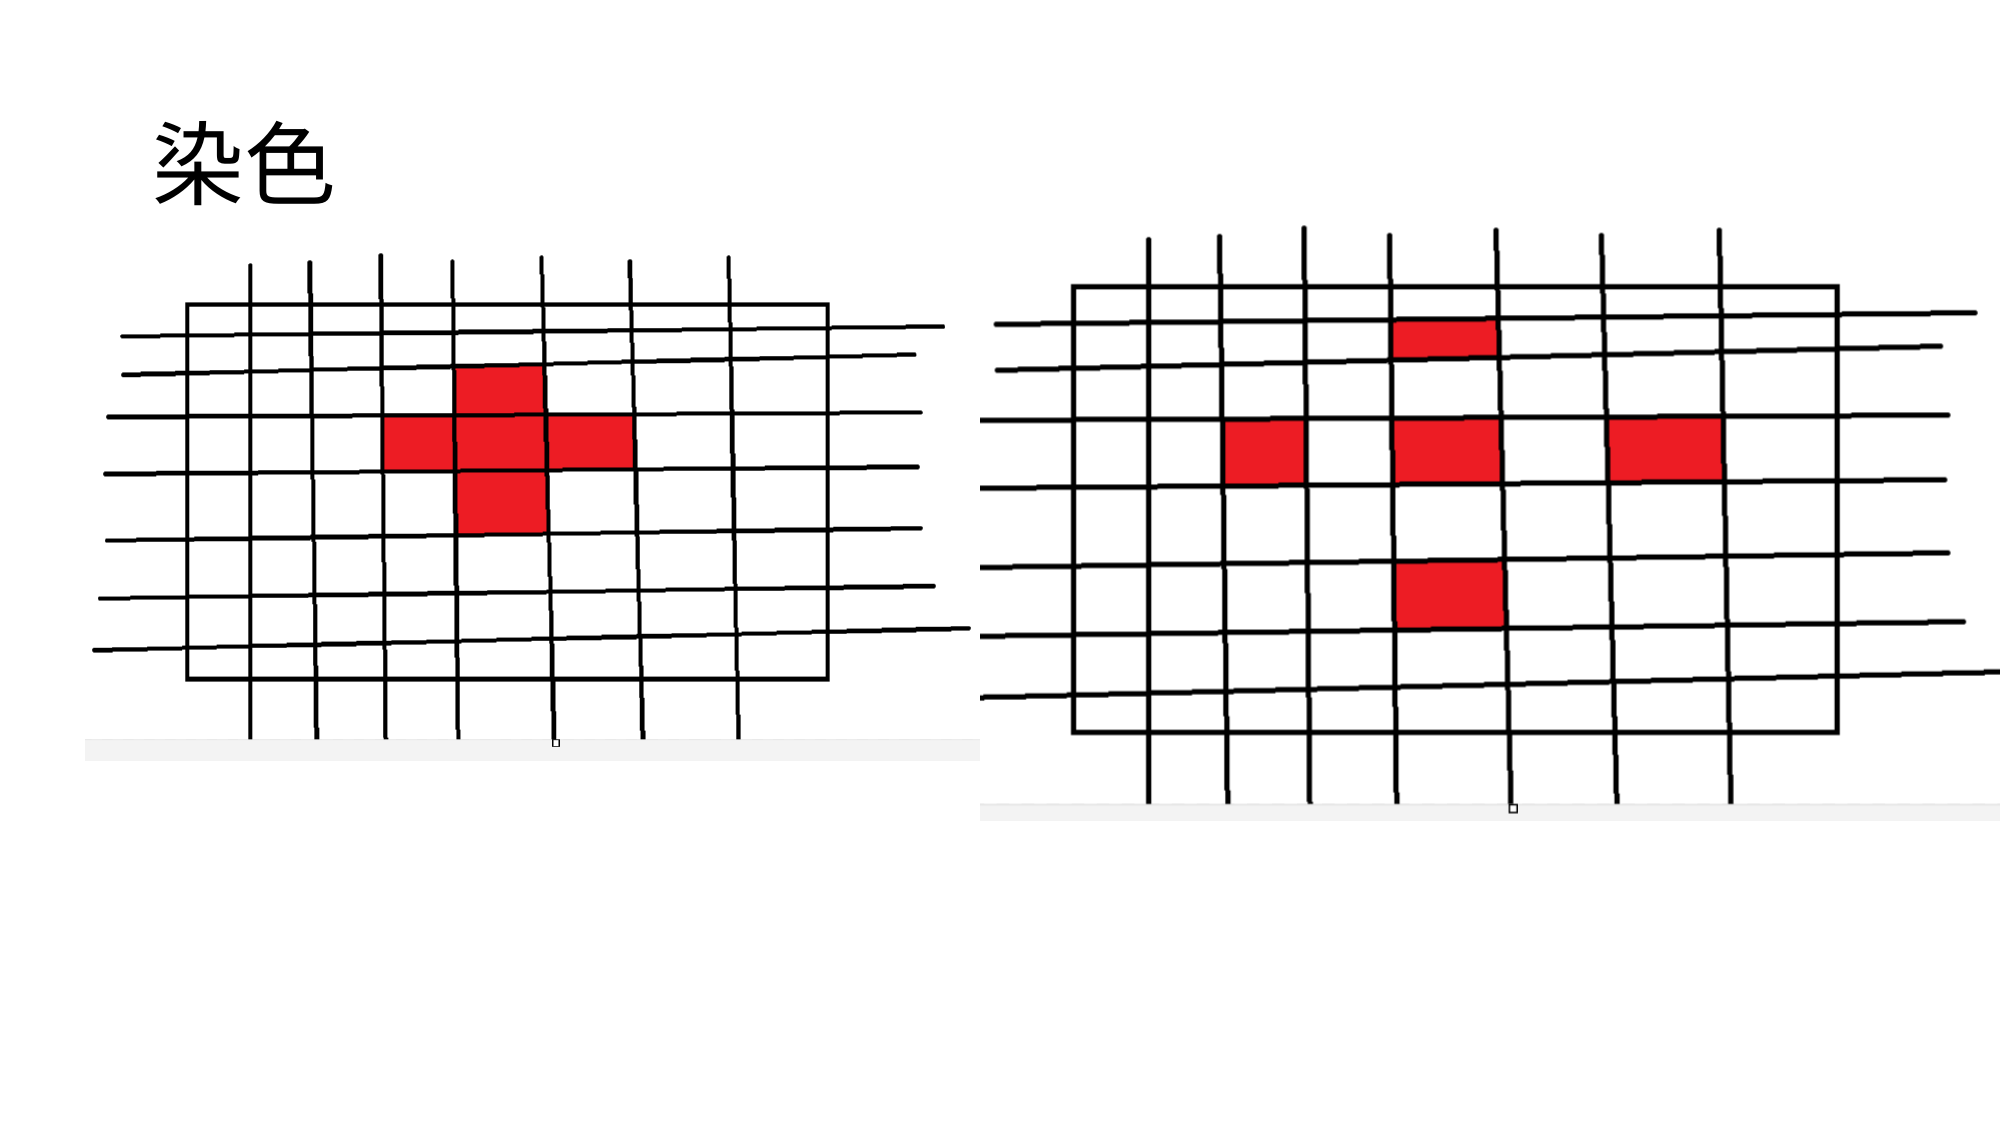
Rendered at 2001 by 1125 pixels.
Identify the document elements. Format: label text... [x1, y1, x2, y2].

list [85, 243, 980, 761]
title 染色 [137, 59, 1863, 243]
picture [980, 217, 2000, 821]
